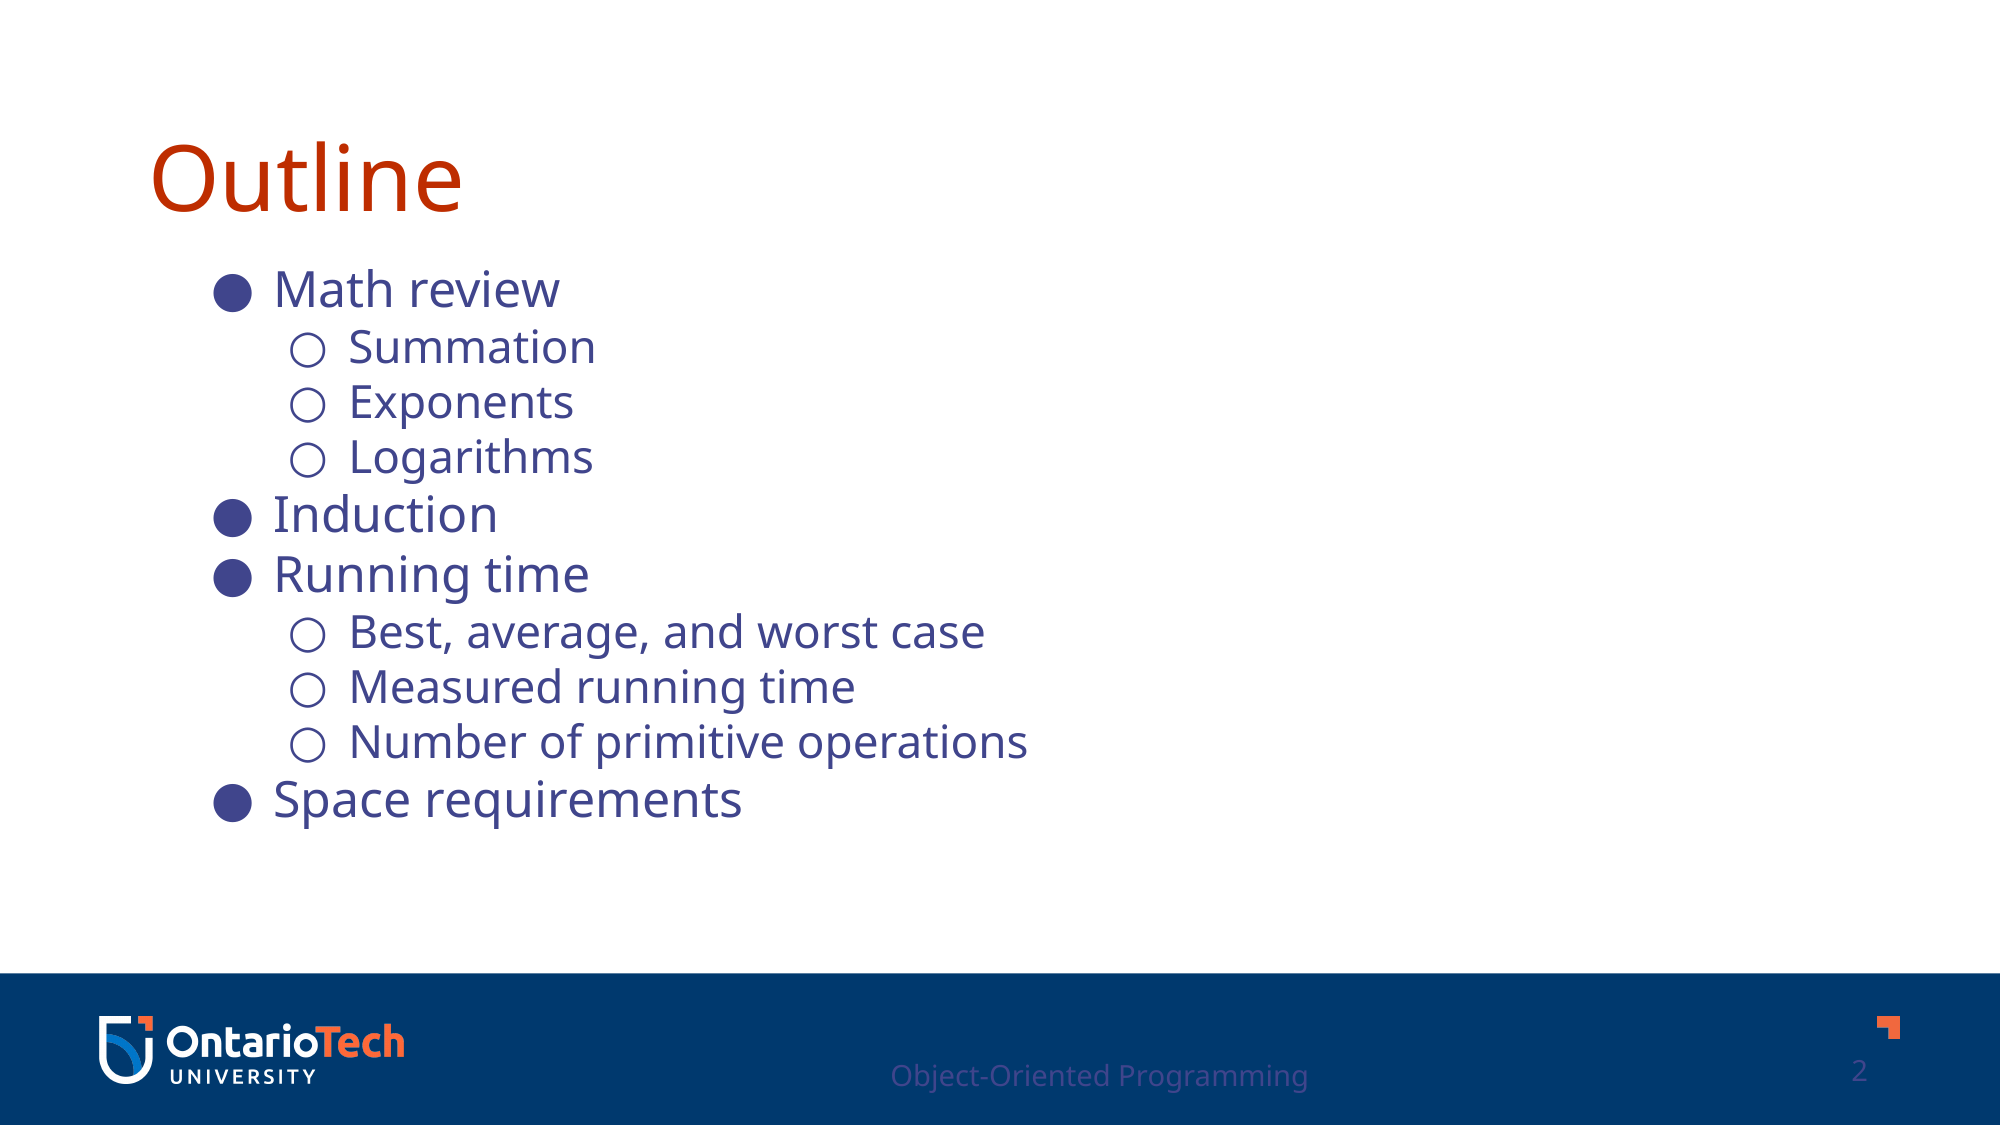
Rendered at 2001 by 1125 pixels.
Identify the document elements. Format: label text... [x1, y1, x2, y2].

text_box Object-Oriented Programming [783, 1025, 1417, 1100]
picture [1877, 1016, 1900, 1039]
picture [99, 1016, 404, 1084]
text_box 2 [1466, 1025, 1884, 1100]
text_box Outline [133, 49, 1834, 238]
text_box Math review Summation Exponents Logarithms Induction Running time Best, average, and worst case Measured running time Number of primitive operations Space requirements [183, 249, 1884, 975]
